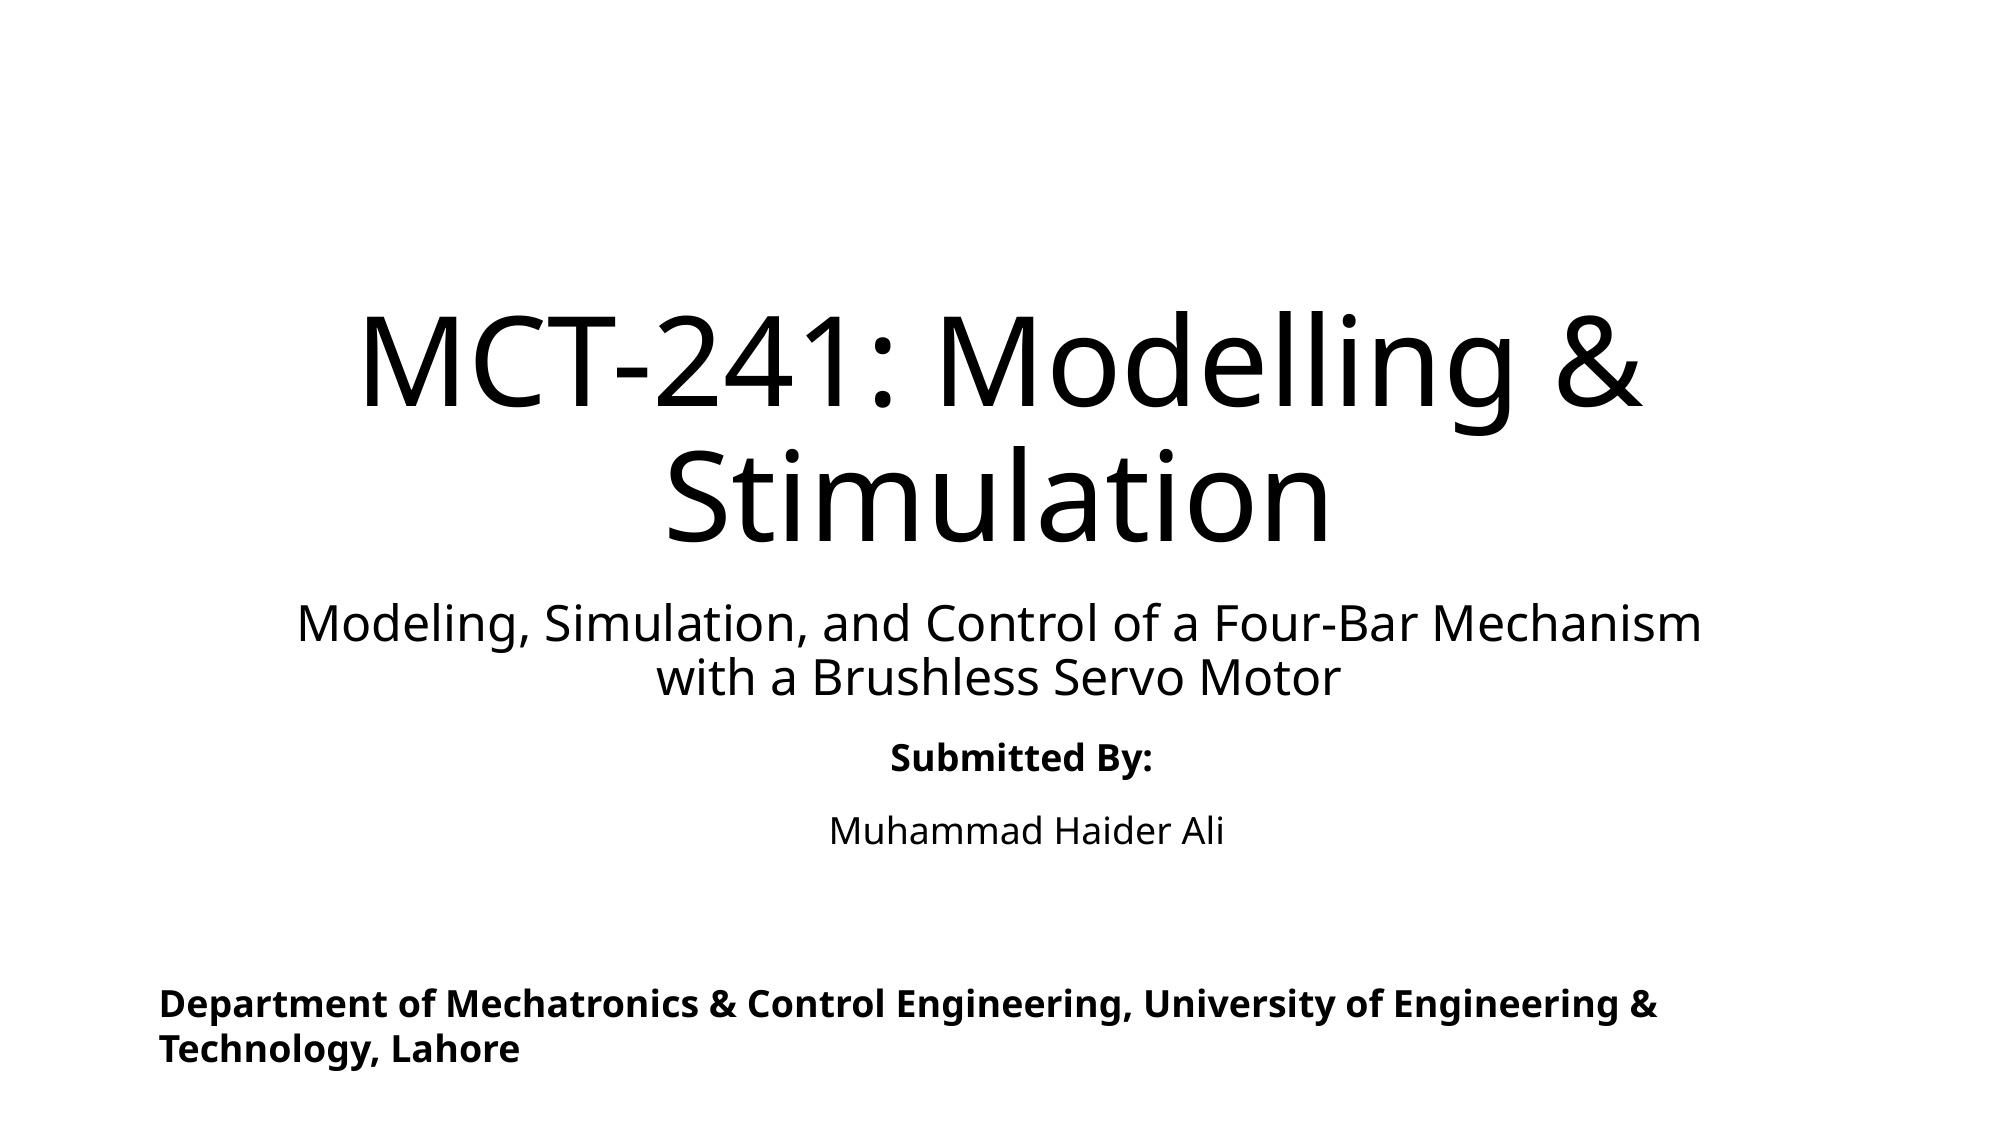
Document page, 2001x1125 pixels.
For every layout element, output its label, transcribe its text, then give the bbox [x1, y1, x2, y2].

subtitle Modeling, Simulation, and Control of a Four-Bar Mechanism with a Brushless Servo Motor [249, 590, 1750, 863]
text_box Department of Mechatronics & Control Engineering, University of Engineering & Technology, Lahore [143, 972, 1856, 1078]
text_box Submitted By: [801, 726, 1252, 787]
text_box Muhammad Haider Ali [801, 799, 1252, 860]
title MCT-241: Modelling & Stimulation [249, 184, 1750, 576]
